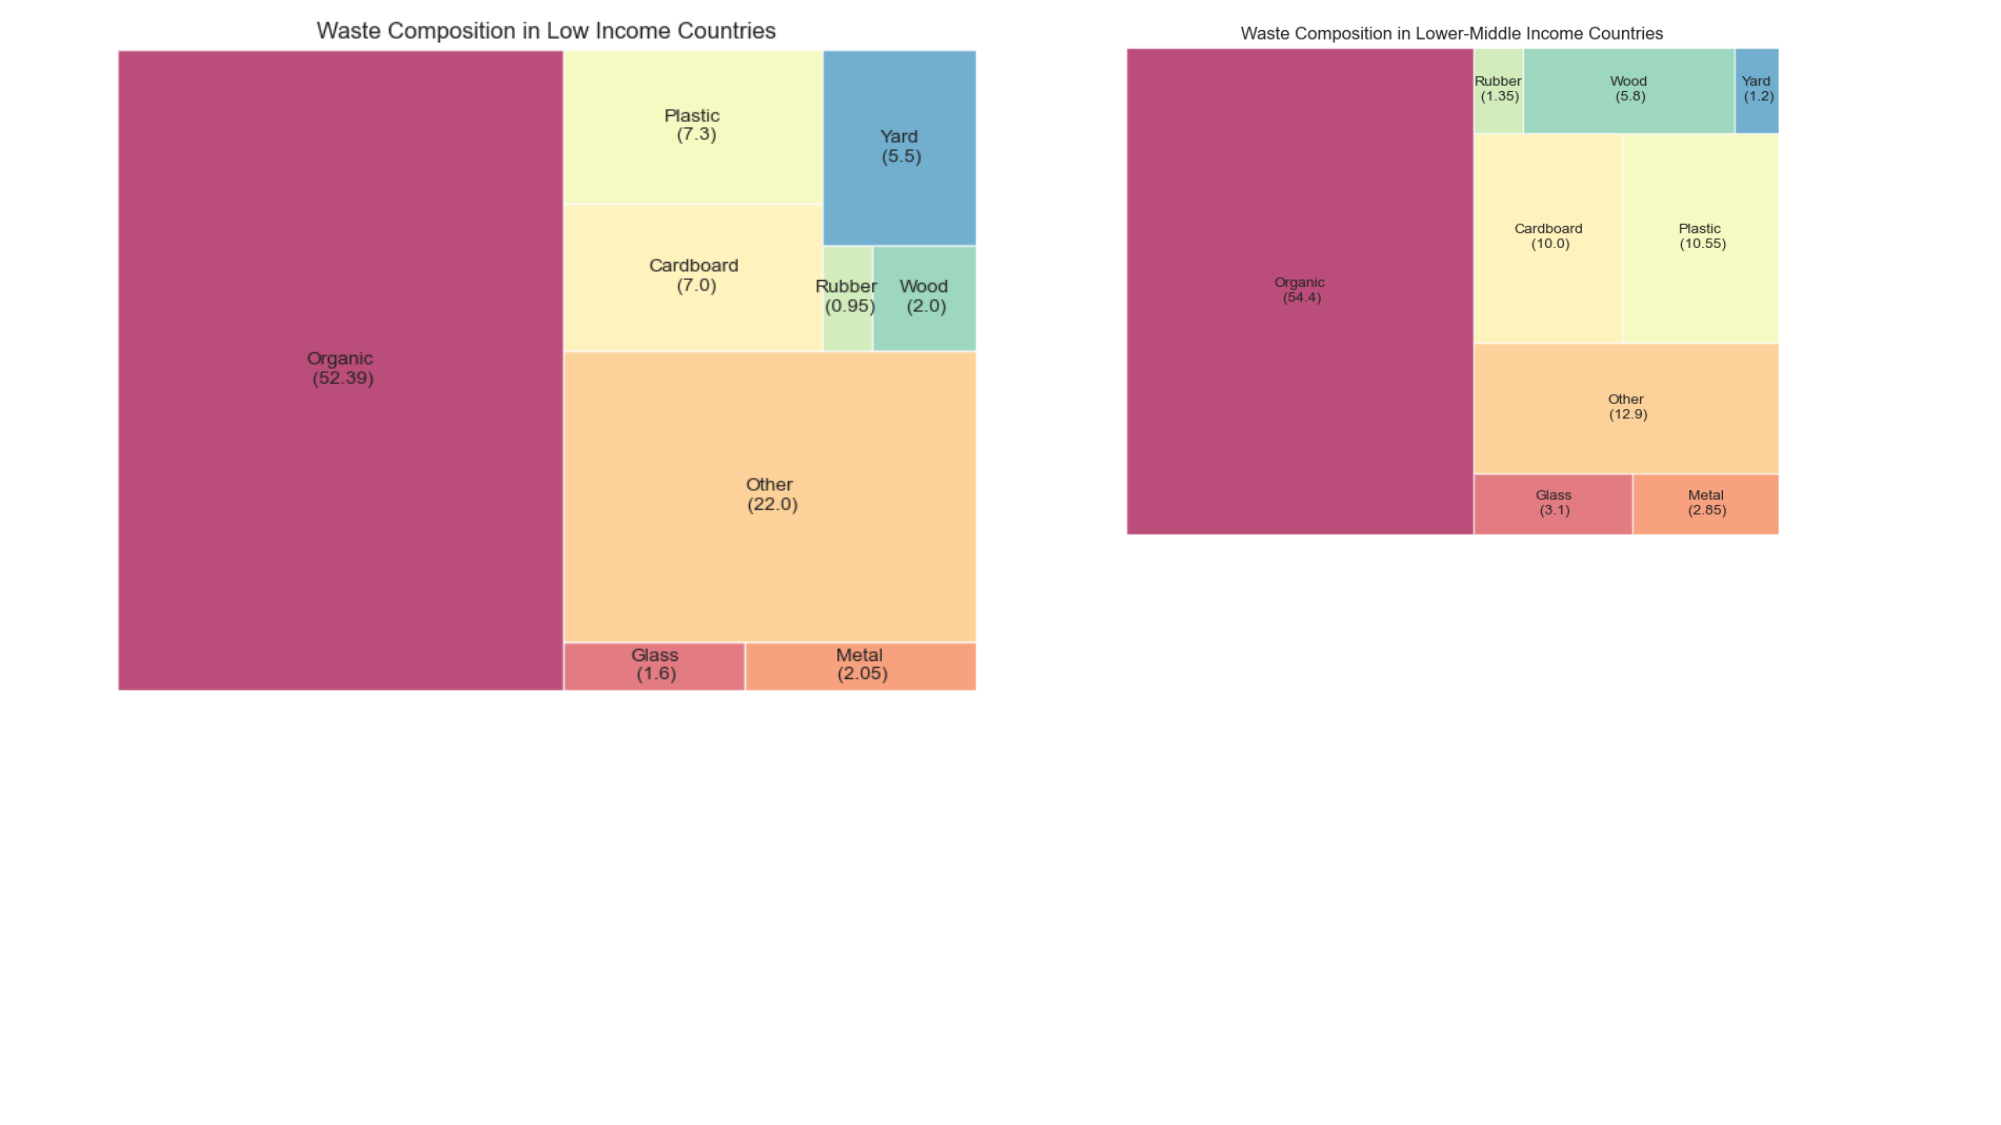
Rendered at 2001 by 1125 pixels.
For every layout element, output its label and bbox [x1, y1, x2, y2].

picture [0, 0, 1863, 782]
